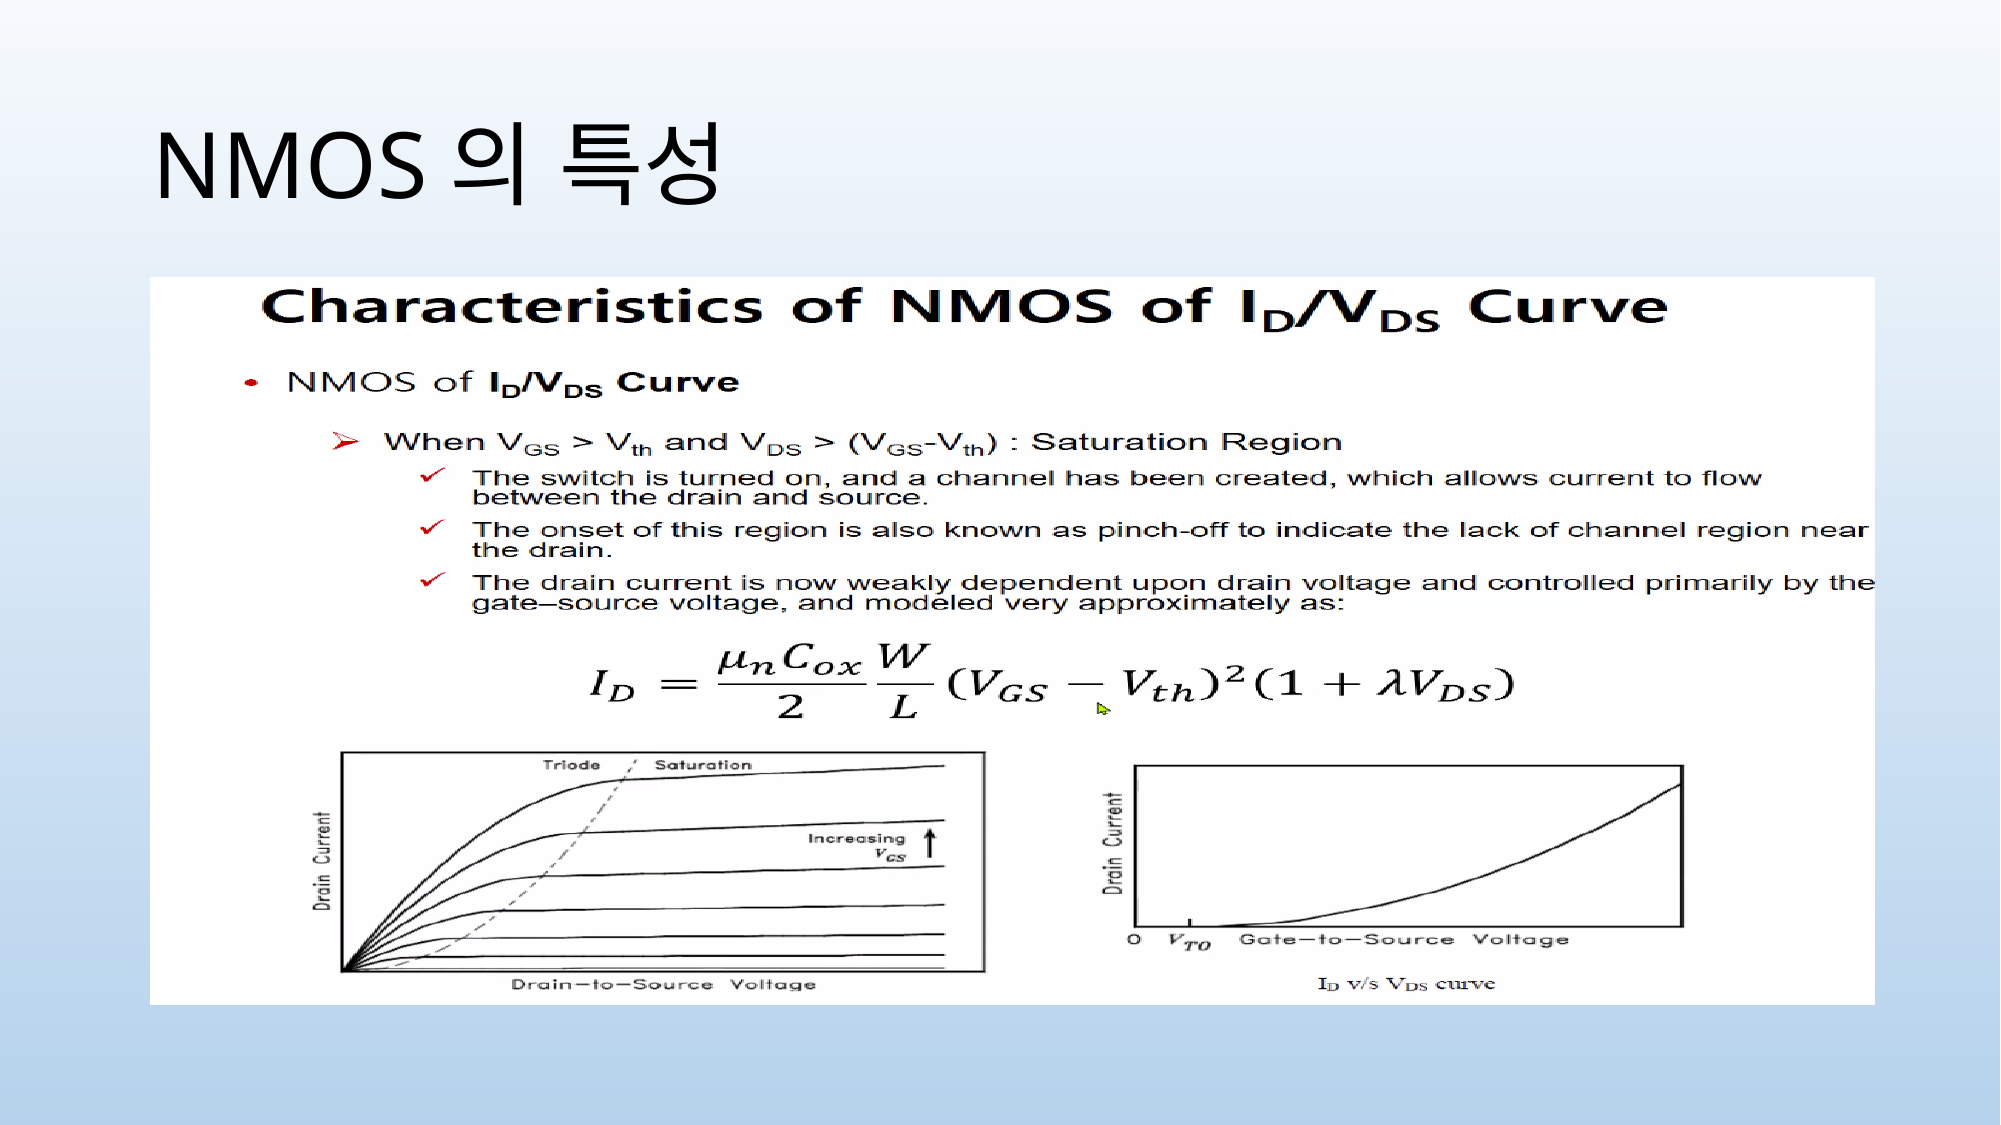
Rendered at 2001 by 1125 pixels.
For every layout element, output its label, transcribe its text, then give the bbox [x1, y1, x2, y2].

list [149, 277, 1875, 1005]
title NMOS의 특성 [137, 59, 1863, 278]
